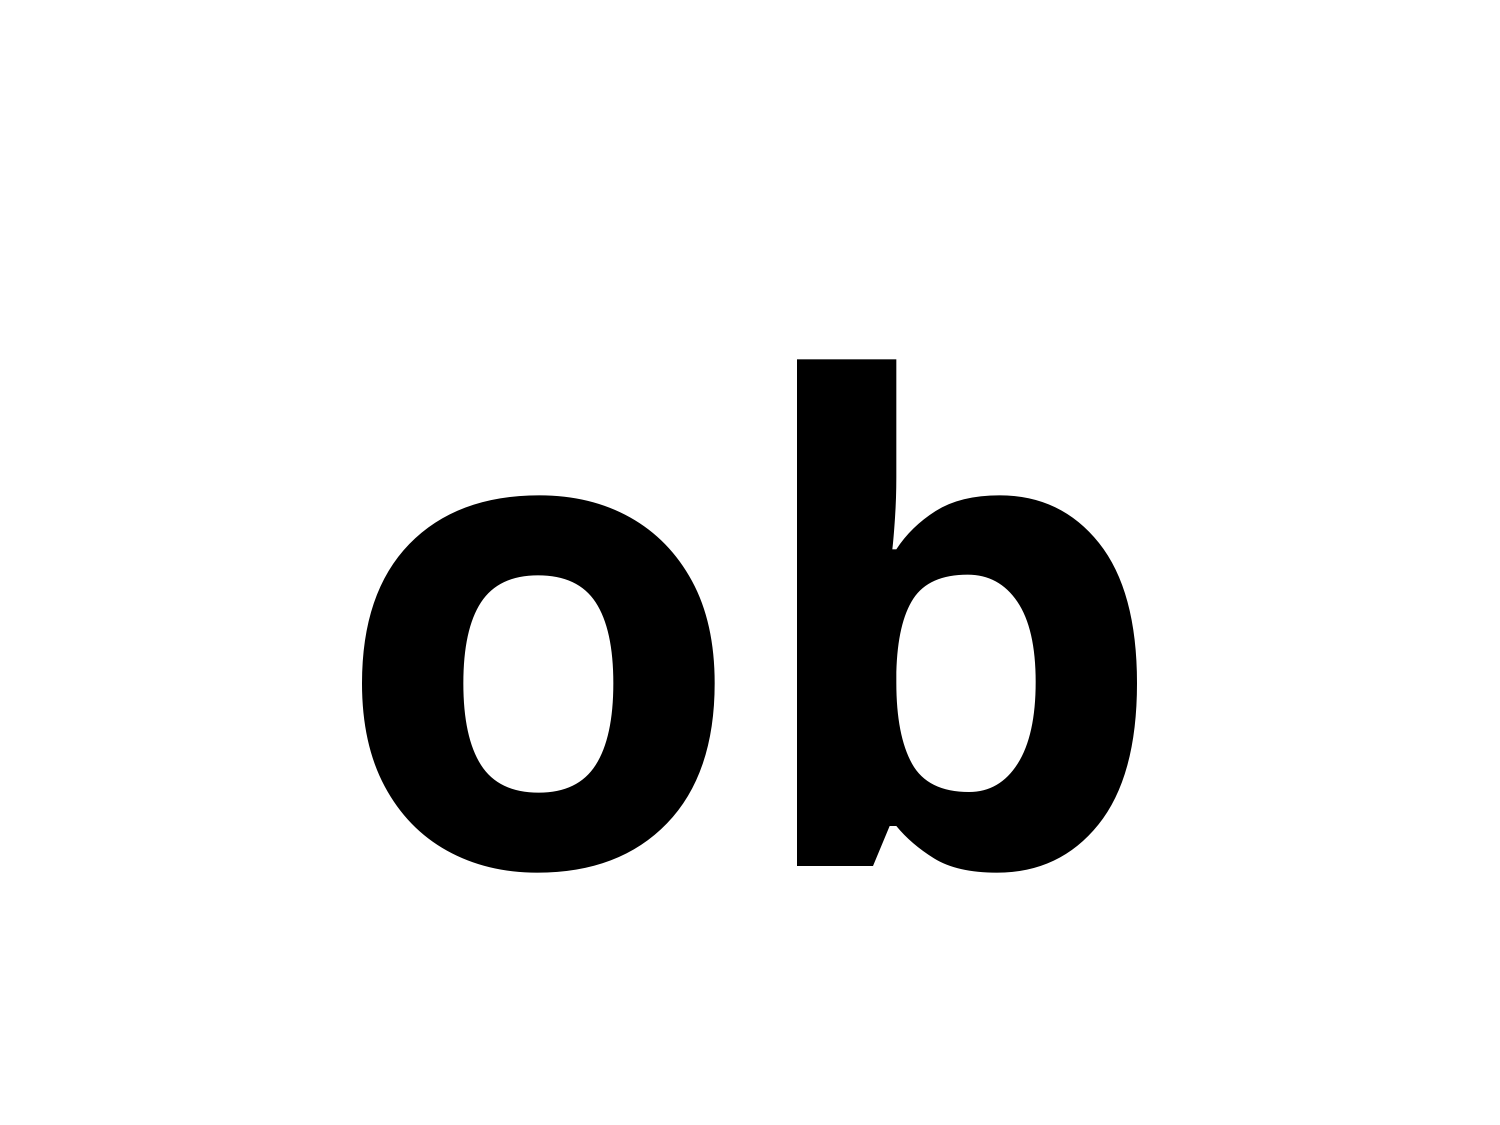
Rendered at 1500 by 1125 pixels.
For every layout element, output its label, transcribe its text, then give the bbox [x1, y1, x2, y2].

text_box ob [112, 224, 1388, 975]
